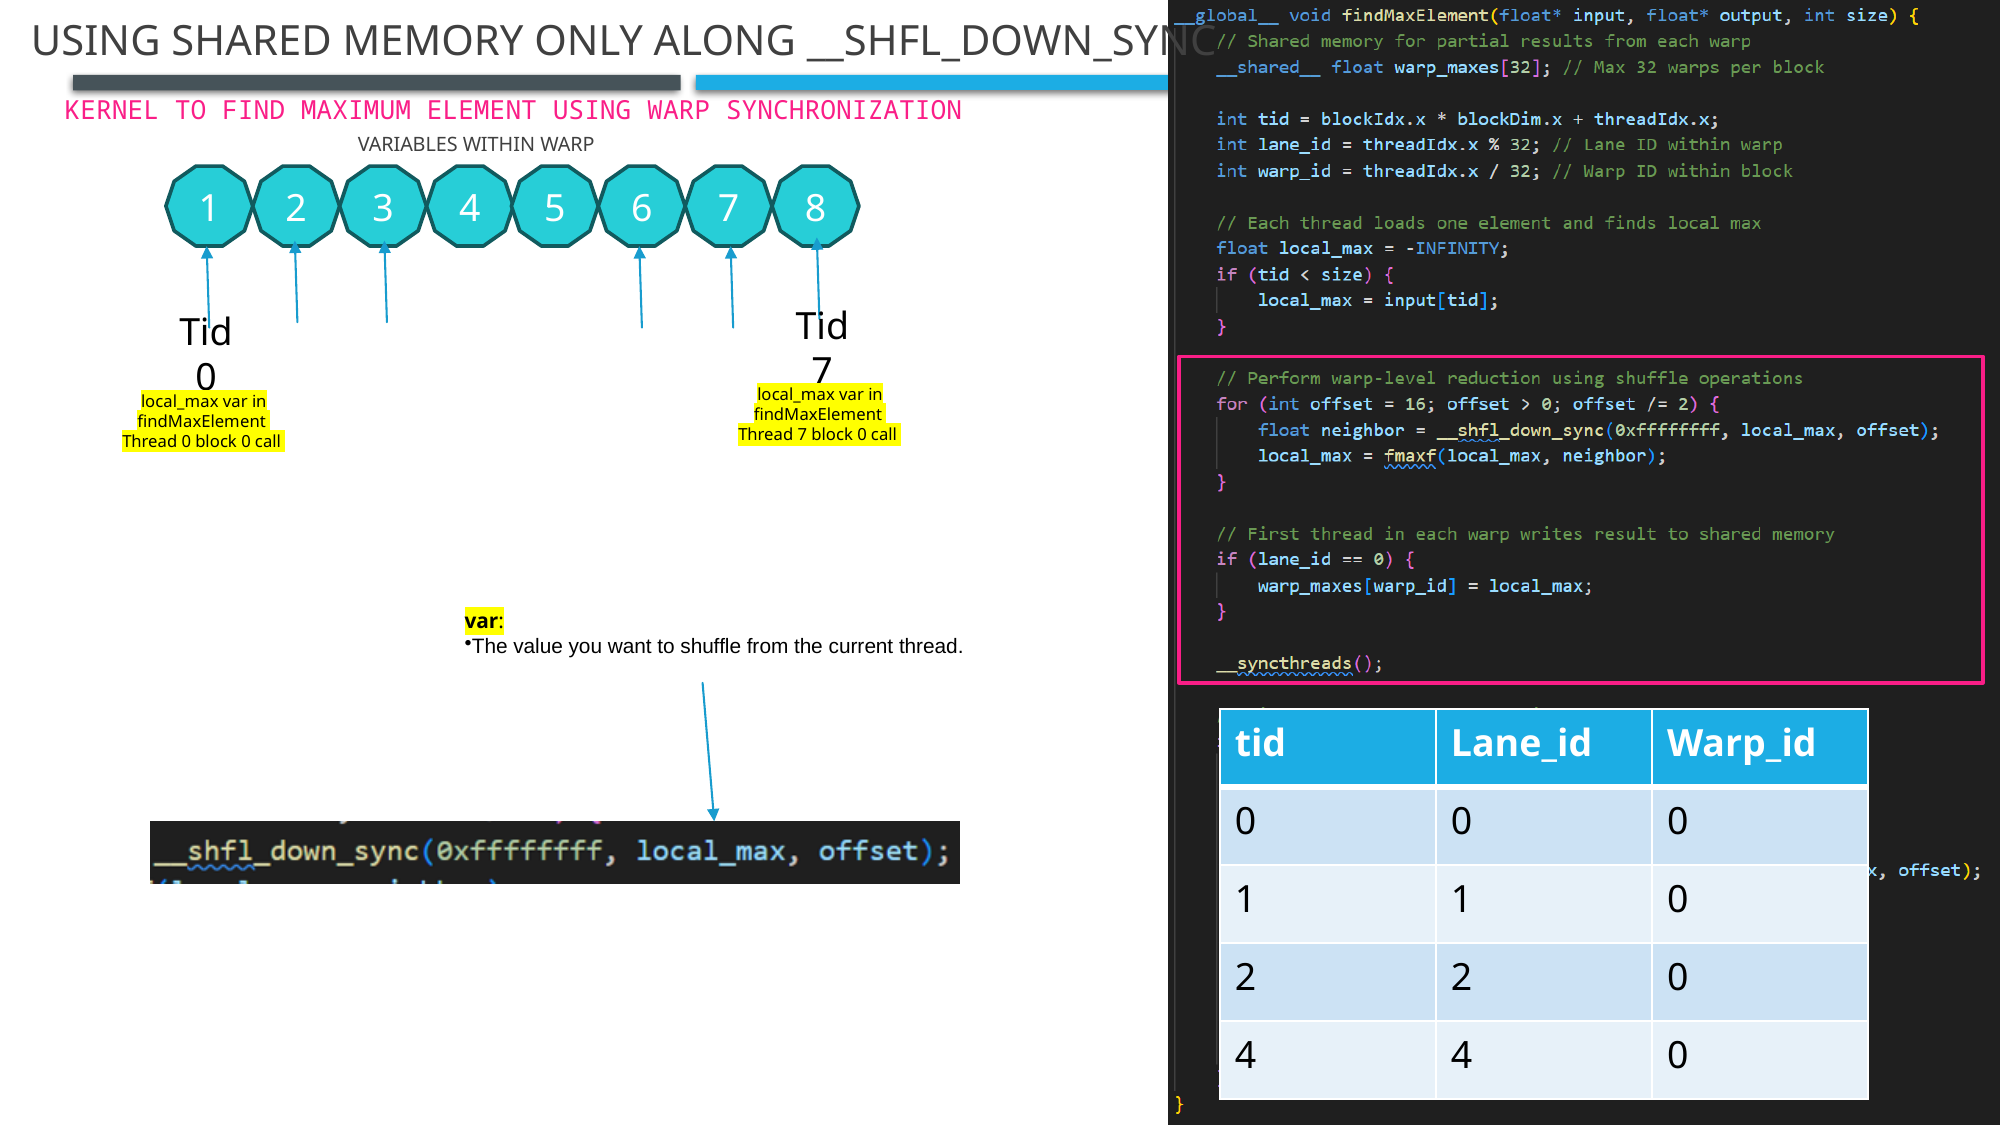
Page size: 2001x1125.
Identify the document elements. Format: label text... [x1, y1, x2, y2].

text_box 6 [596, 164, 685, 248]
text_box 8 [770, 164, 861, 248]
text_box 1 [164, 164, 253, 248]
text_box Tid 0 [156, 300, 256, 383]
text_box local_max var in findMaxElement Thread 7 block 0 call [714, 376, 926, 452]
text_box 2 [251, 164, 340, 248]
text_box var: The value you want to shuffle from the current thread. [449, 600, 979, 691]
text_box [383, 240, 388, 323]
title Using Shared Memory only along __shfl_down_sync [15, 0, 1165, 72]
text_box 3 [337, 164, 426, 248]
text_box Tid 7 [772, 294, 872, 376]
picture [149, 820, 961, 885]
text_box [638, 245, 643, 329]
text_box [730, 245, 734, 329]
text_box 4 [424, 164, 512, 248]
text_box Variables within warp [342, 123, 778, 163]
text_box local_max var in findMaxElement Thread 0 block 0 call [98, 383, 310, 459]
text_box Kernel to find maximum element using warp synchronization [49, 61, 1023, 132]
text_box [294, 240, 298, 323]
picture [1167, 0, 2000, 1125]
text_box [816, 236, 820, 320]
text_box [206, 245, 210, 329]
text_box 5 [509, 164, 598, 248]
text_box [702, 682, 715, 822]
text_box 7 [683, 164, 772, 248]
